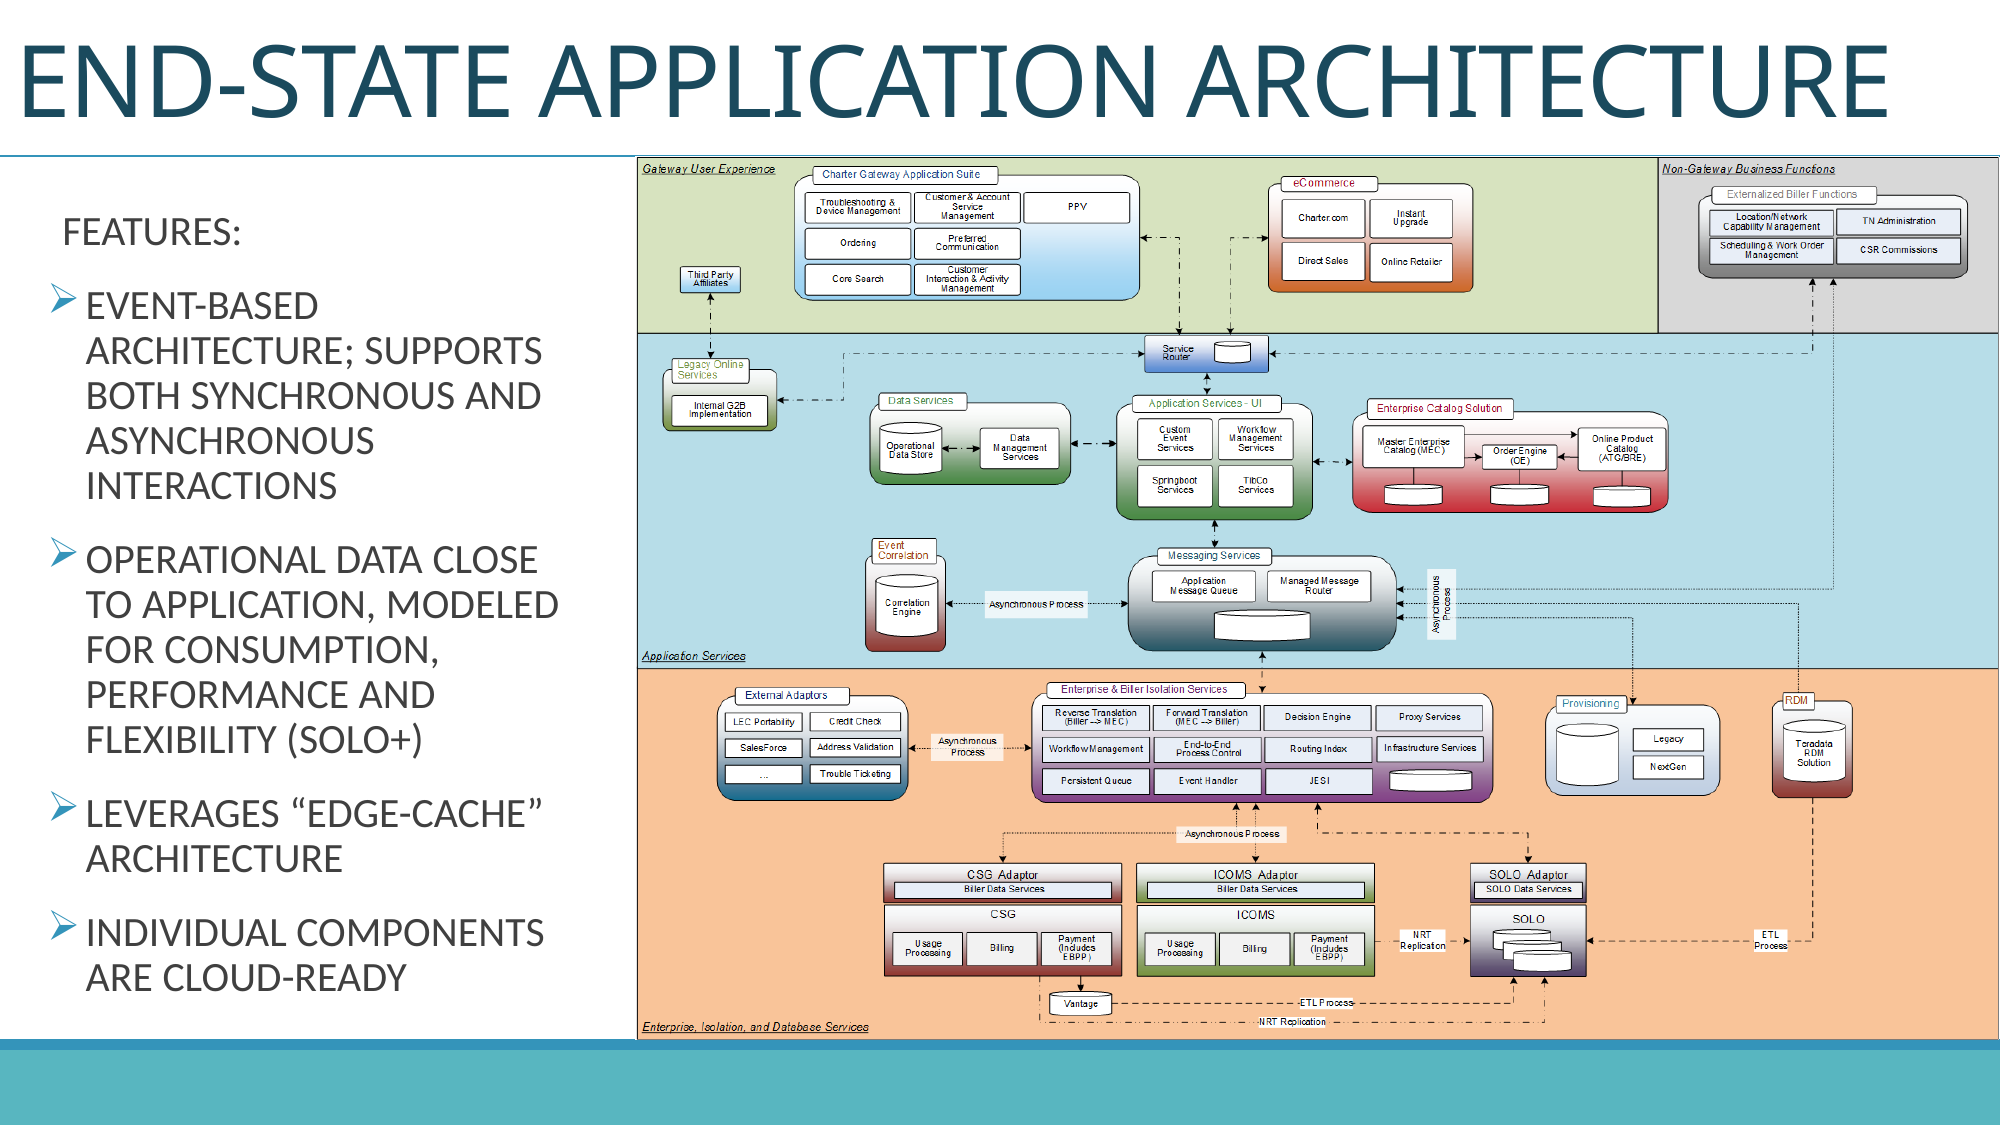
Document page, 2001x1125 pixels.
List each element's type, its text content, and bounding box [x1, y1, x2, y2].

title End-State Application Architecture [0, 0, 2000, 146]
picture [635, 156, 2000, 1040]
text_box Features: Event-based Architecture; supports both synchronous and asynchronous interactions Operational Data close to application, modeled for consumption, performance and flexibility (solo+) Leverages “edge-cache” architecture Individual components are cloud-ready [32, 201, 595, 1001]
